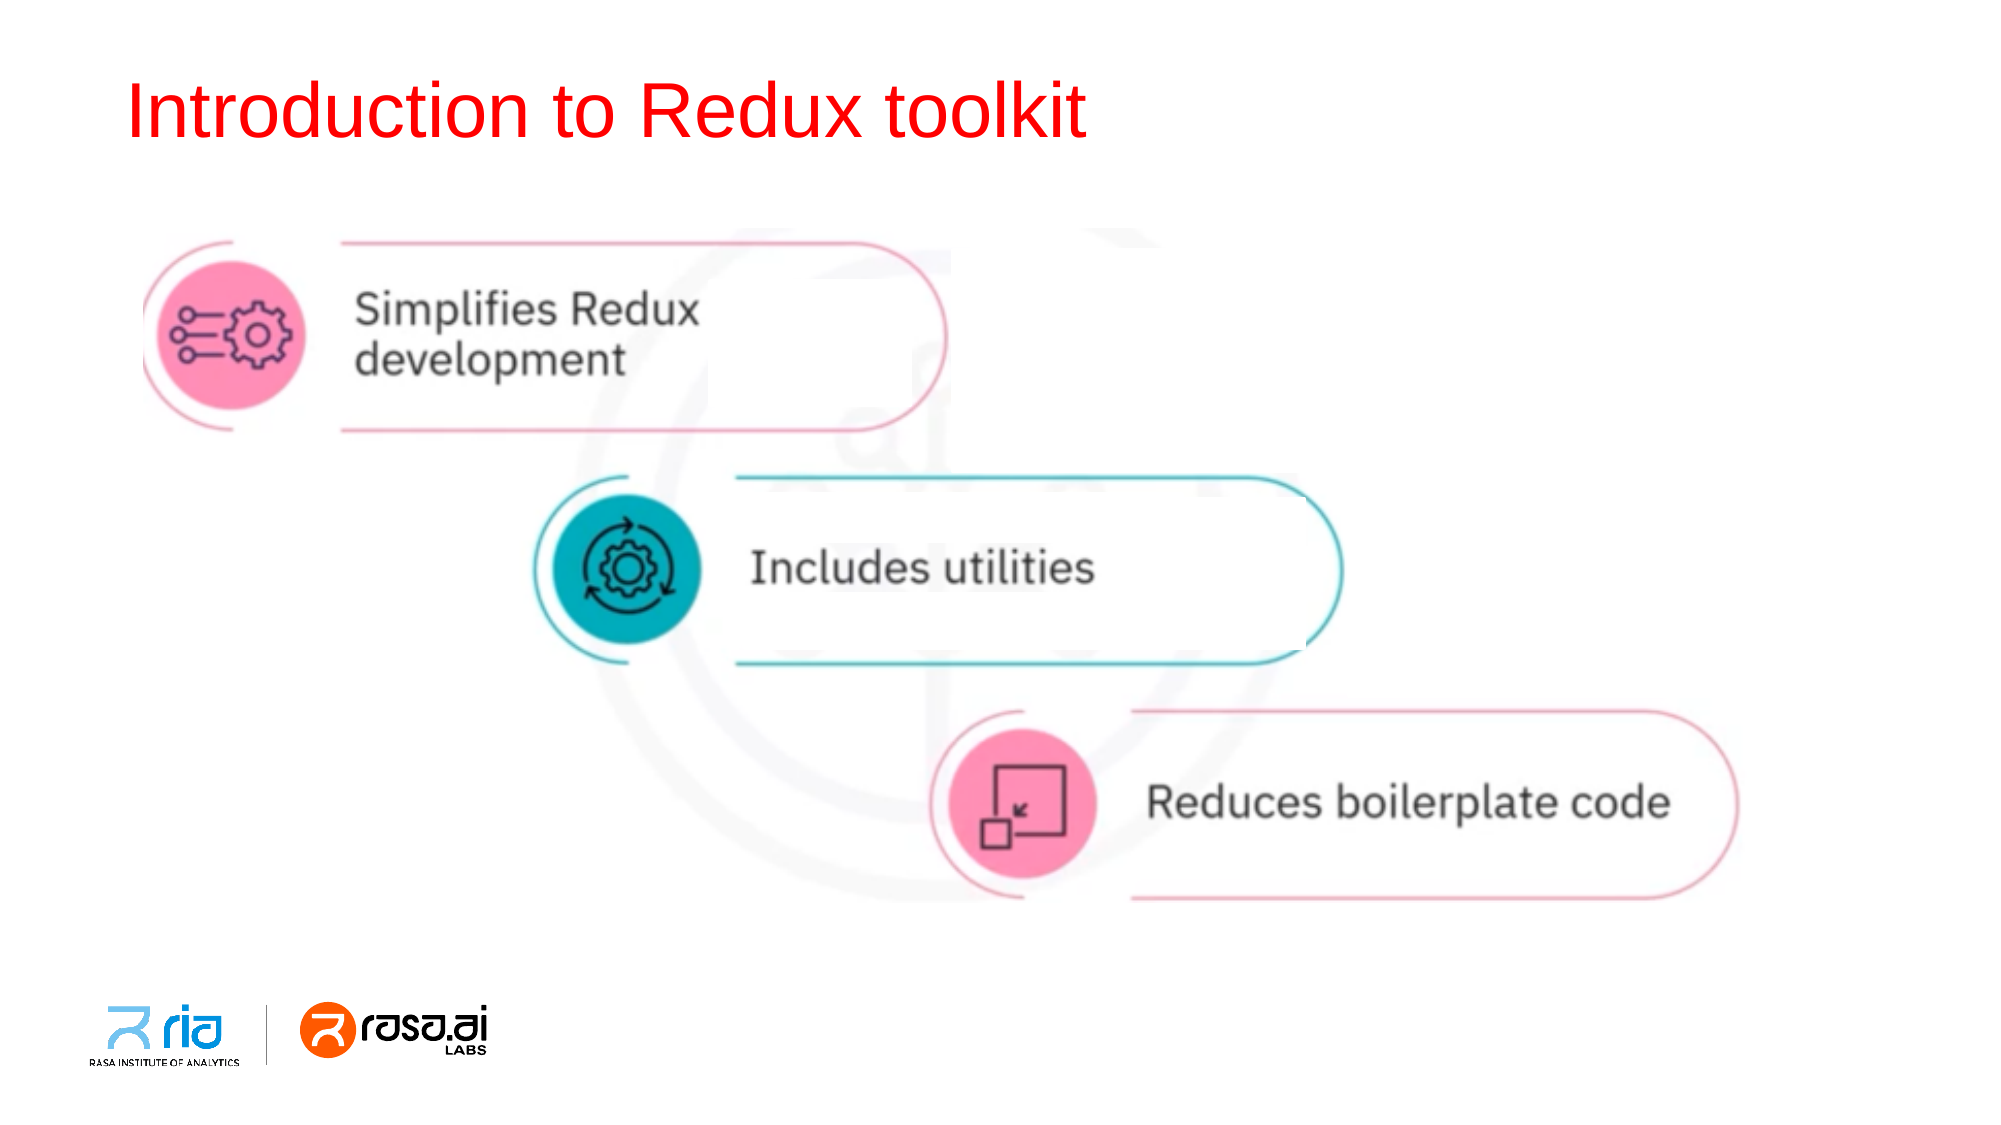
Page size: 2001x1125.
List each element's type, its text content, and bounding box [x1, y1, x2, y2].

picture [78, 992, 250, 1078]
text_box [142, 228, 1858, 903]
title Introduction to Redux toolkit [125, 59, 1791, 154]
